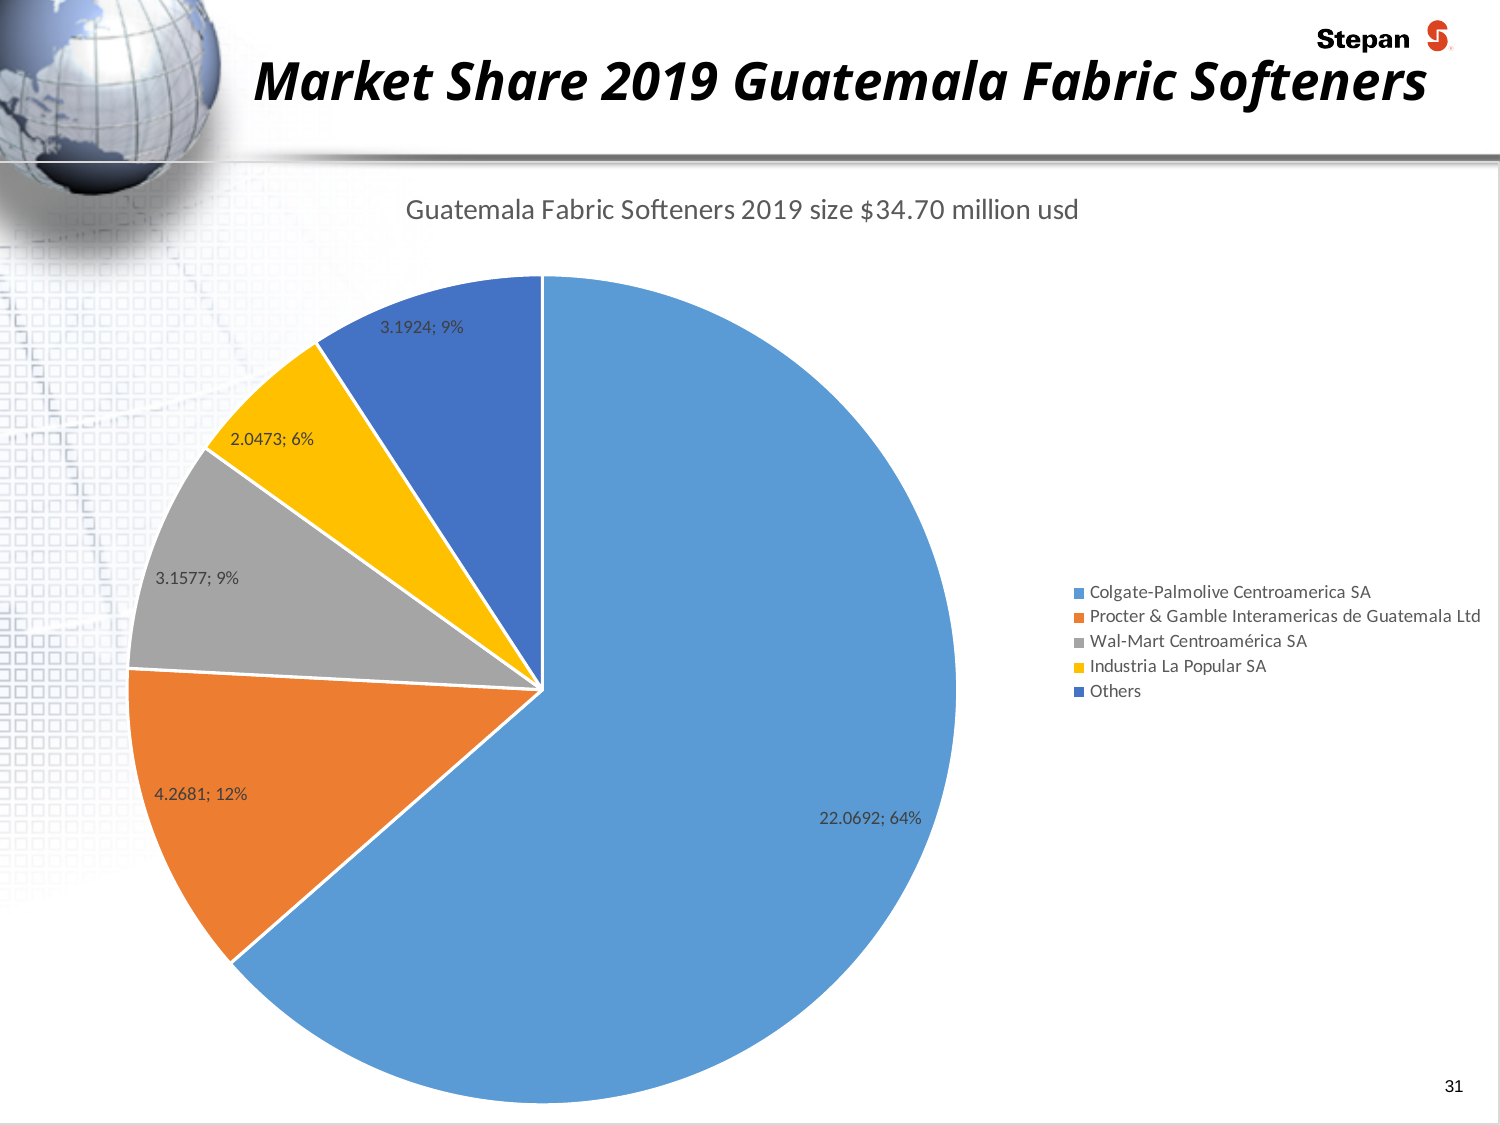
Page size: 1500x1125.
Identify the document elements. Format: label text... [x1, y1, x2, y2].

chart [0, 160, 1500, 1125]
picture [0, 0, 1500, 160]
title Market Share 2019 Guatemala Fabric Softeners [236, 11, 1461, 148]
